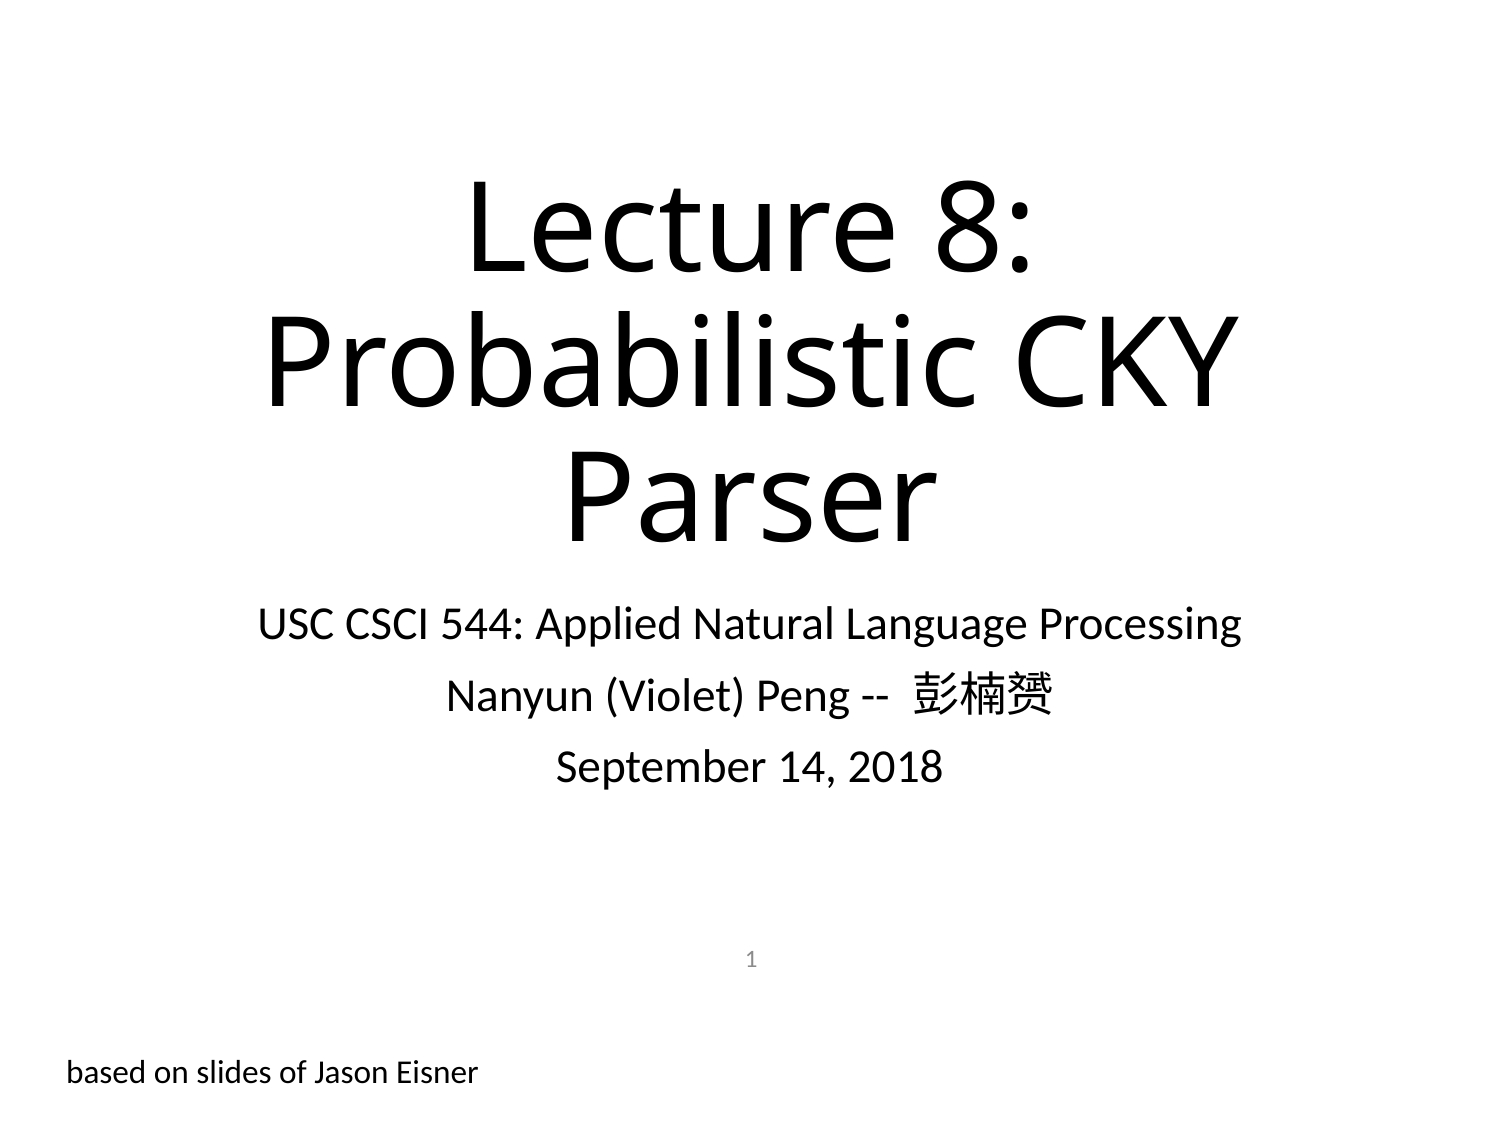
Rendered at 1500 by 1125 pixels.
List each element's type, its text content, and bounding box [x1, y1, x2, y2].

slide_number 1 [739, 941, 760, 975]
title Lecture 8: Probabilistic CKY Parser [112, 184, 1388, 576]
subtitle USC CSCI 544: Applied Natural Language Processing Nanyun (Violet) Peng -- 彭楠赟 September 14, 2018 [187, 590, 1313, 863]
text_box based on slides of Jason Eisner [51, 1042, 495, 1098]
